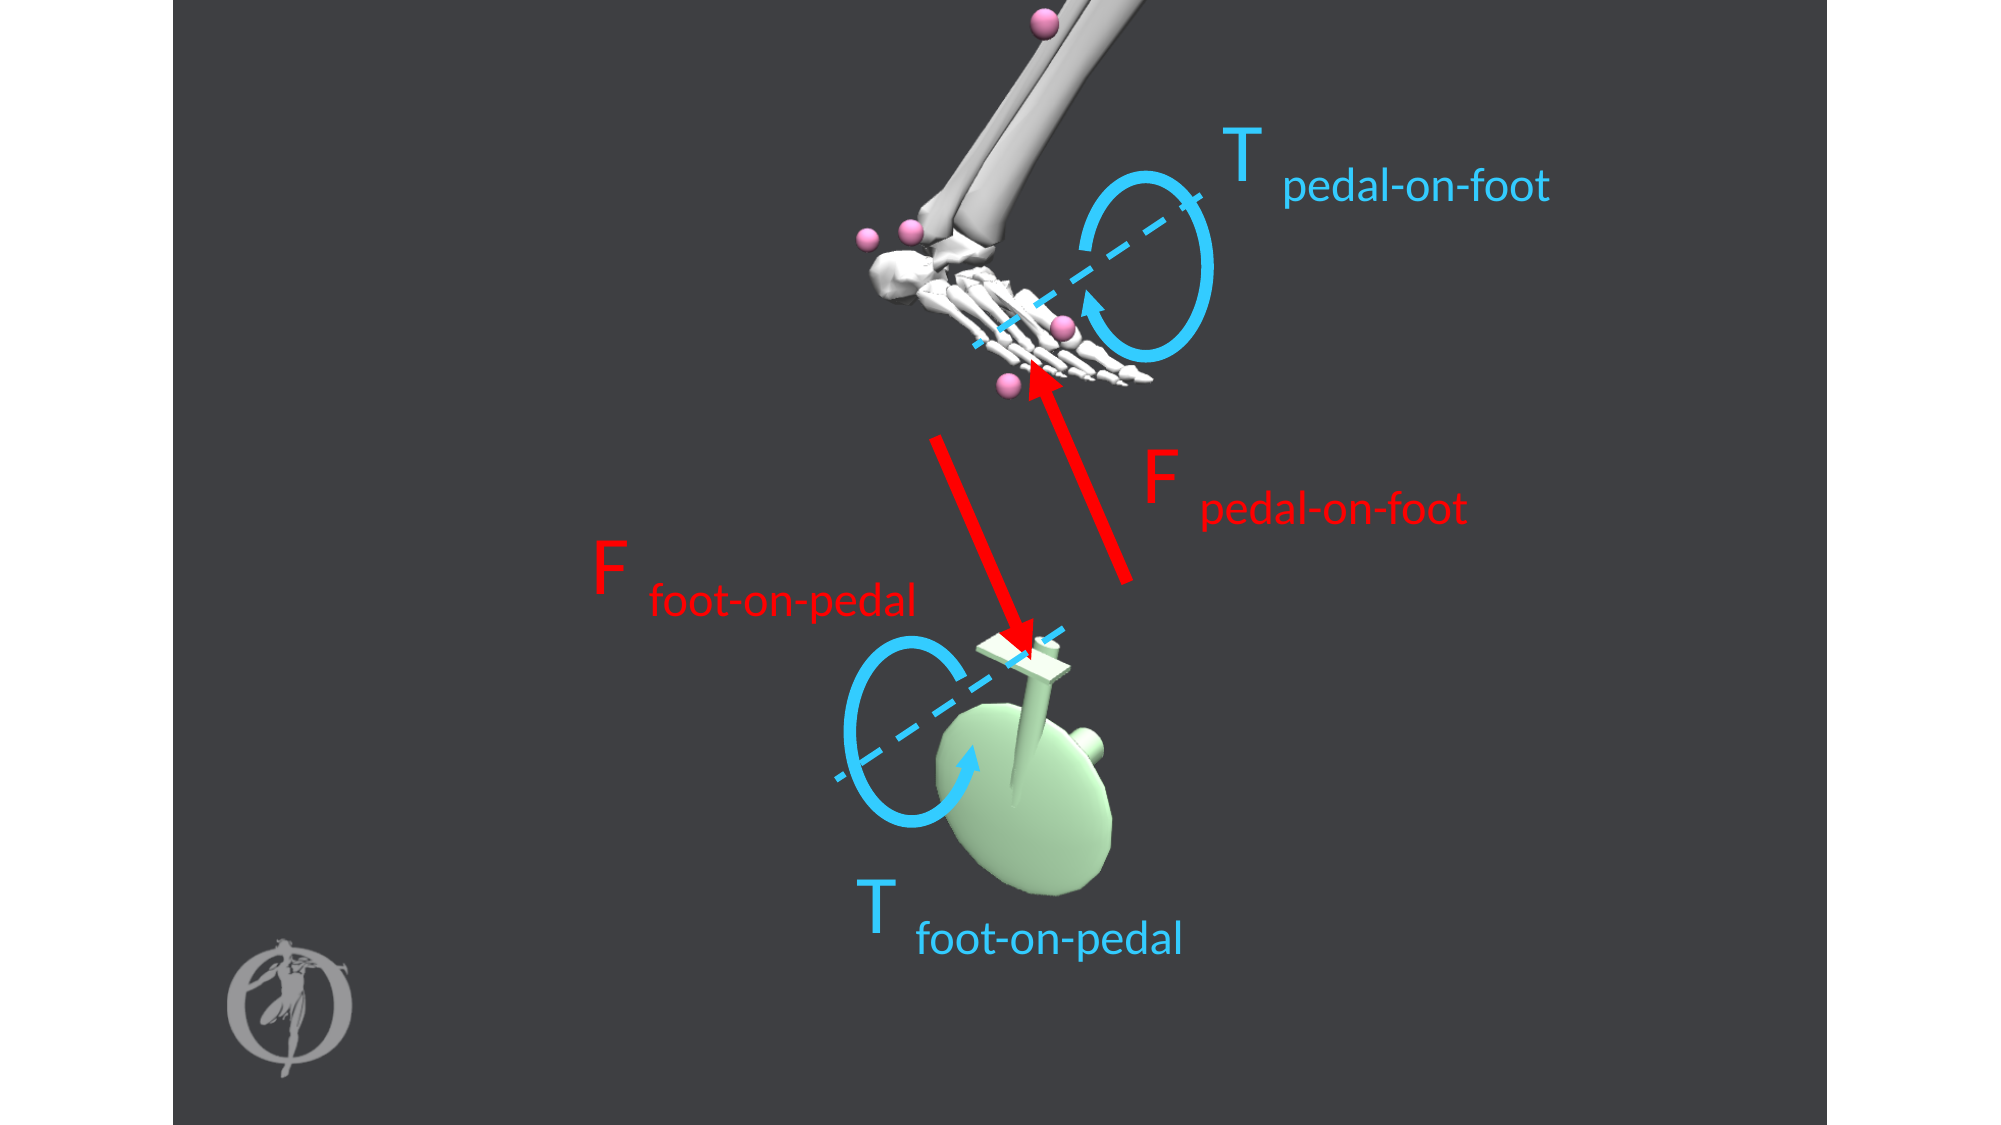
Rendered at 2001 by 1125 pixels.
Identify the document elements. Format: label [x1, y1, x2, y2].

text_box [934, 436, 1032, 626]
text_box [973, 194, 1202, 347]
text_box [835, 627, 1064, 781]
text_box [1030, 359, 1128, 583]
picture [173, 0, 1827, 1125]
